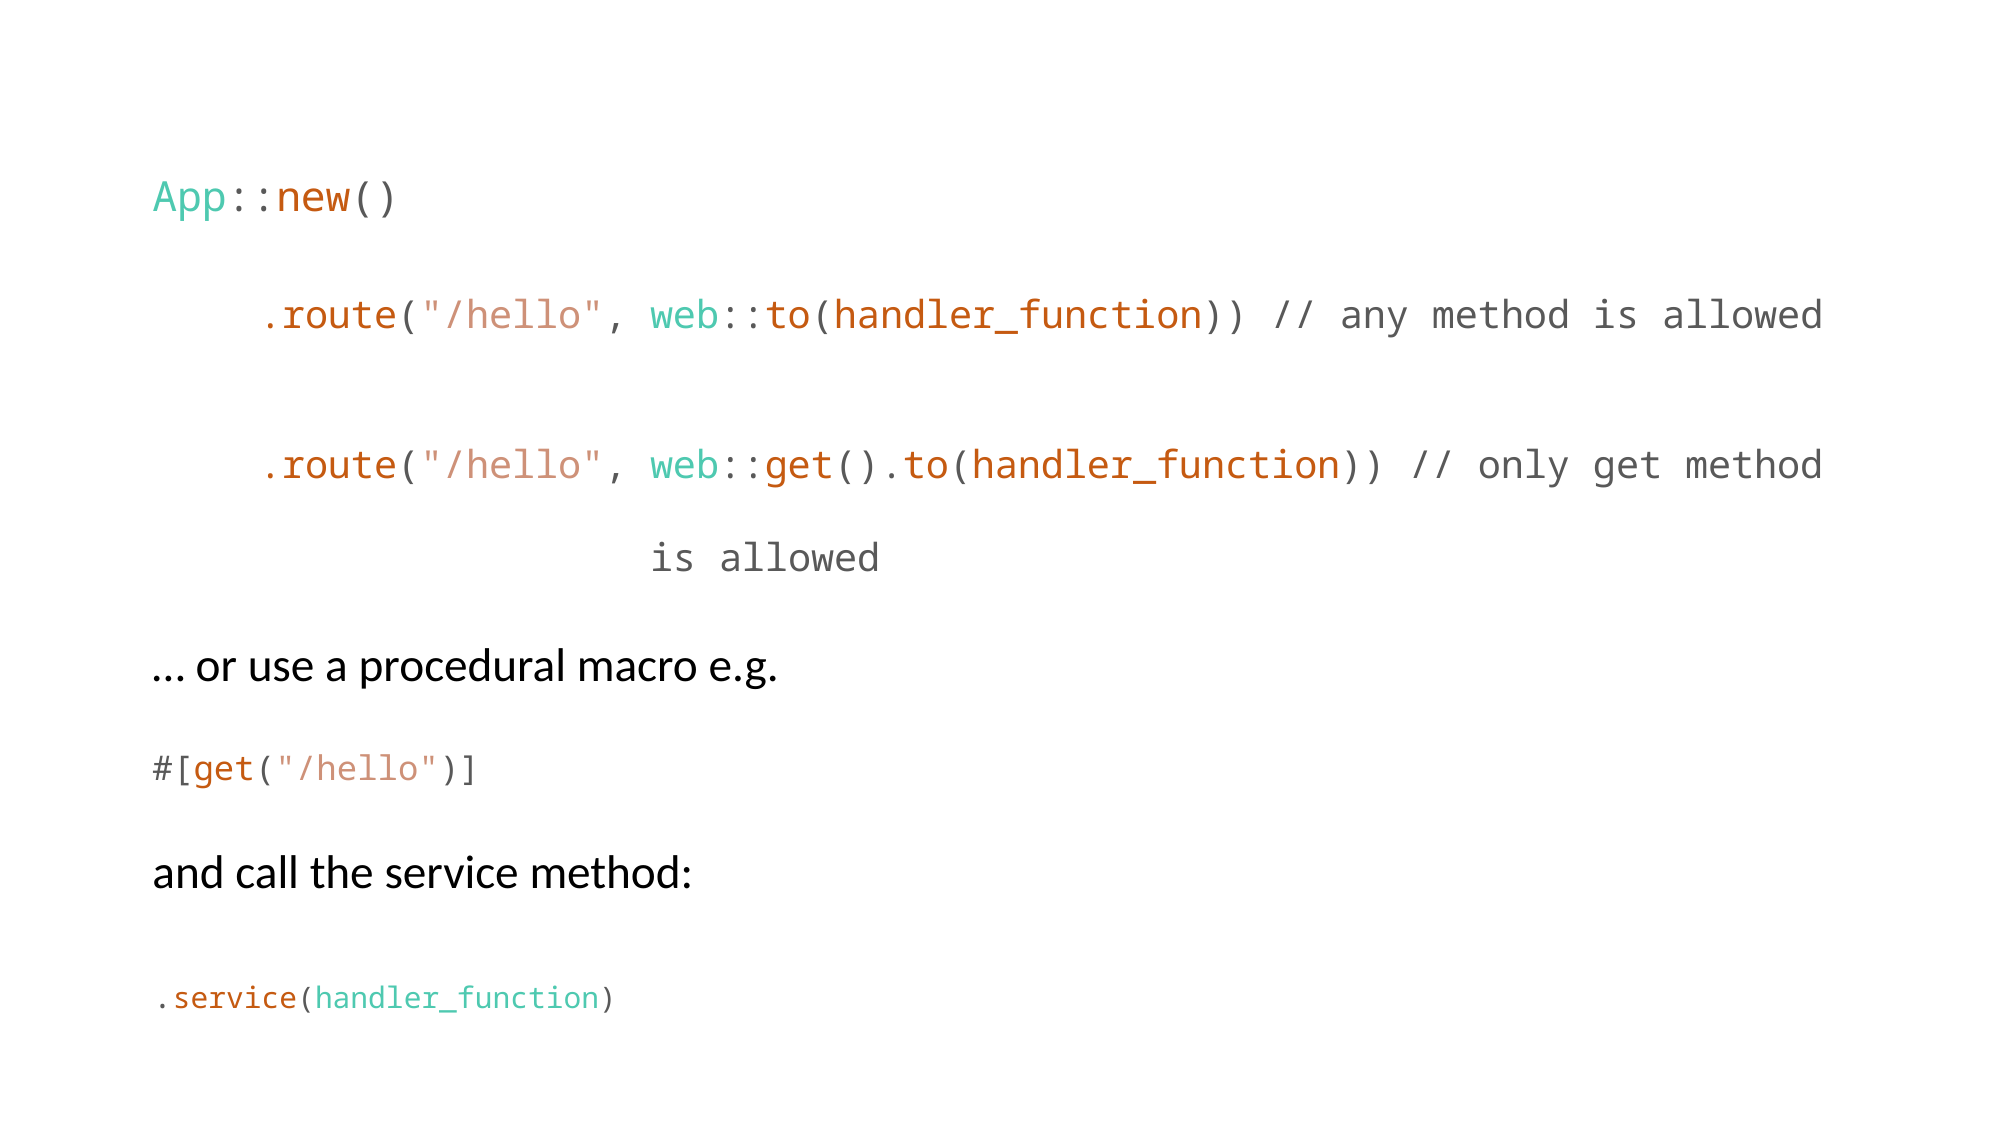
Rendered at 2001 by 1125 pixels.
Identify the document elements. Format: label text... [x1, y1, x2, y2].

list App::new() .route("/hello", web::to(handler_function)) // any method is allowed .route("/hello", web::get().to(handler_function)) // only get method is allowed … or use a procedural macro e.g. #[get("/hello")] and call the service method: .service(handler_function) [137, 168, 1863, 1043]
